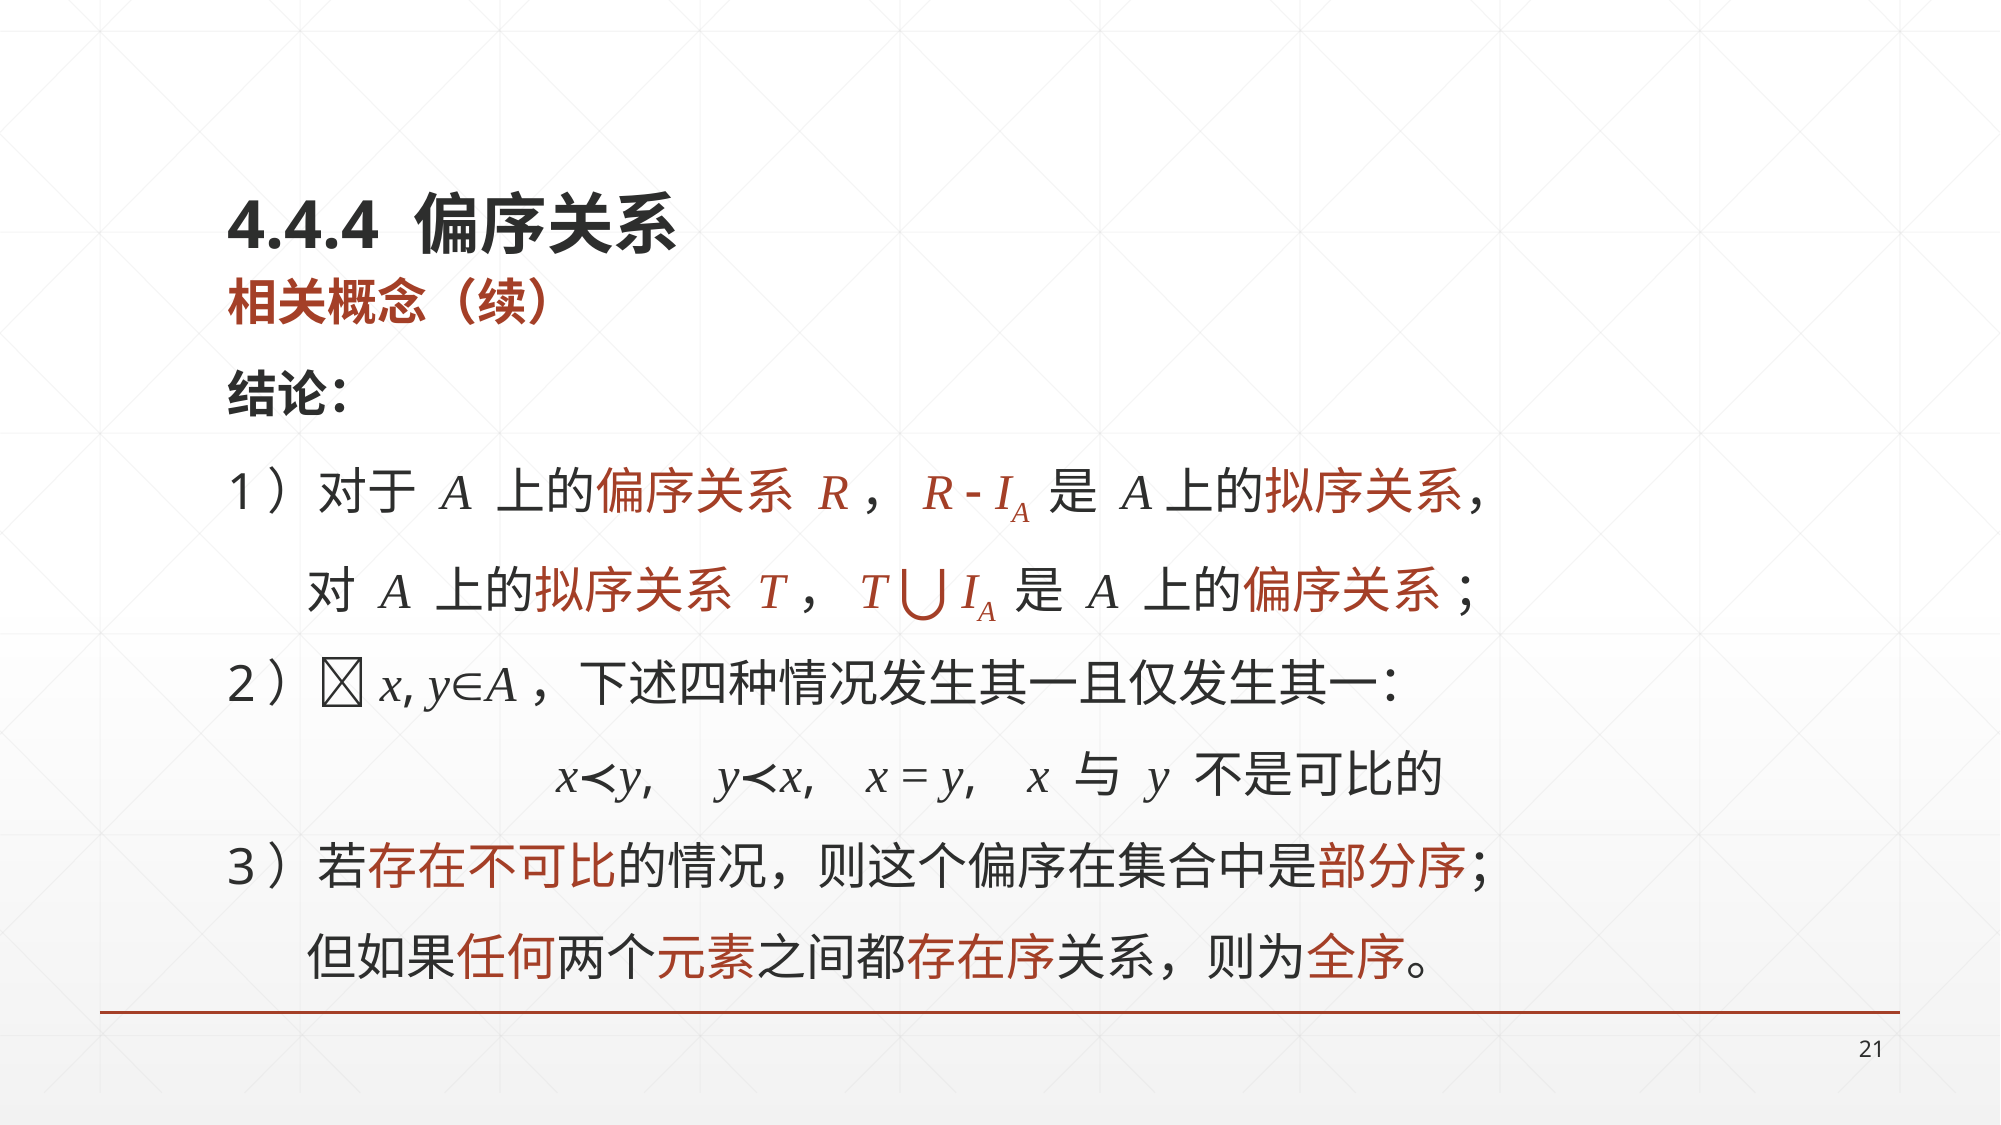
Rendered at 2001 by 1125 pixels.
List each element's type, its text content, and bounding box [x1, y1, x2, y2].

text_box 4.4.4 偏序关系 [212, 82, 1788, 271]
text_box 相关概念（续） 结论： 1）对于 A 上的偏序关系 R，R  IA 是 A上的拟序关系， 对 A 上的拟序关系 T，T ⋃ IA 是 A 上的偏序关系 ； 2）x, yA，下述四种情况发生其一且仅发生其一： x≺y, y≺x, x = y, x 与 y 不是可比的 3）若存在不可比的情况，则这个偏序在集合中是部分序； 但如果任何两个元素之间都存在序关系，则为全序。 [212, 271, 1788, 994]
slide_number 21 [1749, 1031, 1901, 1069]
